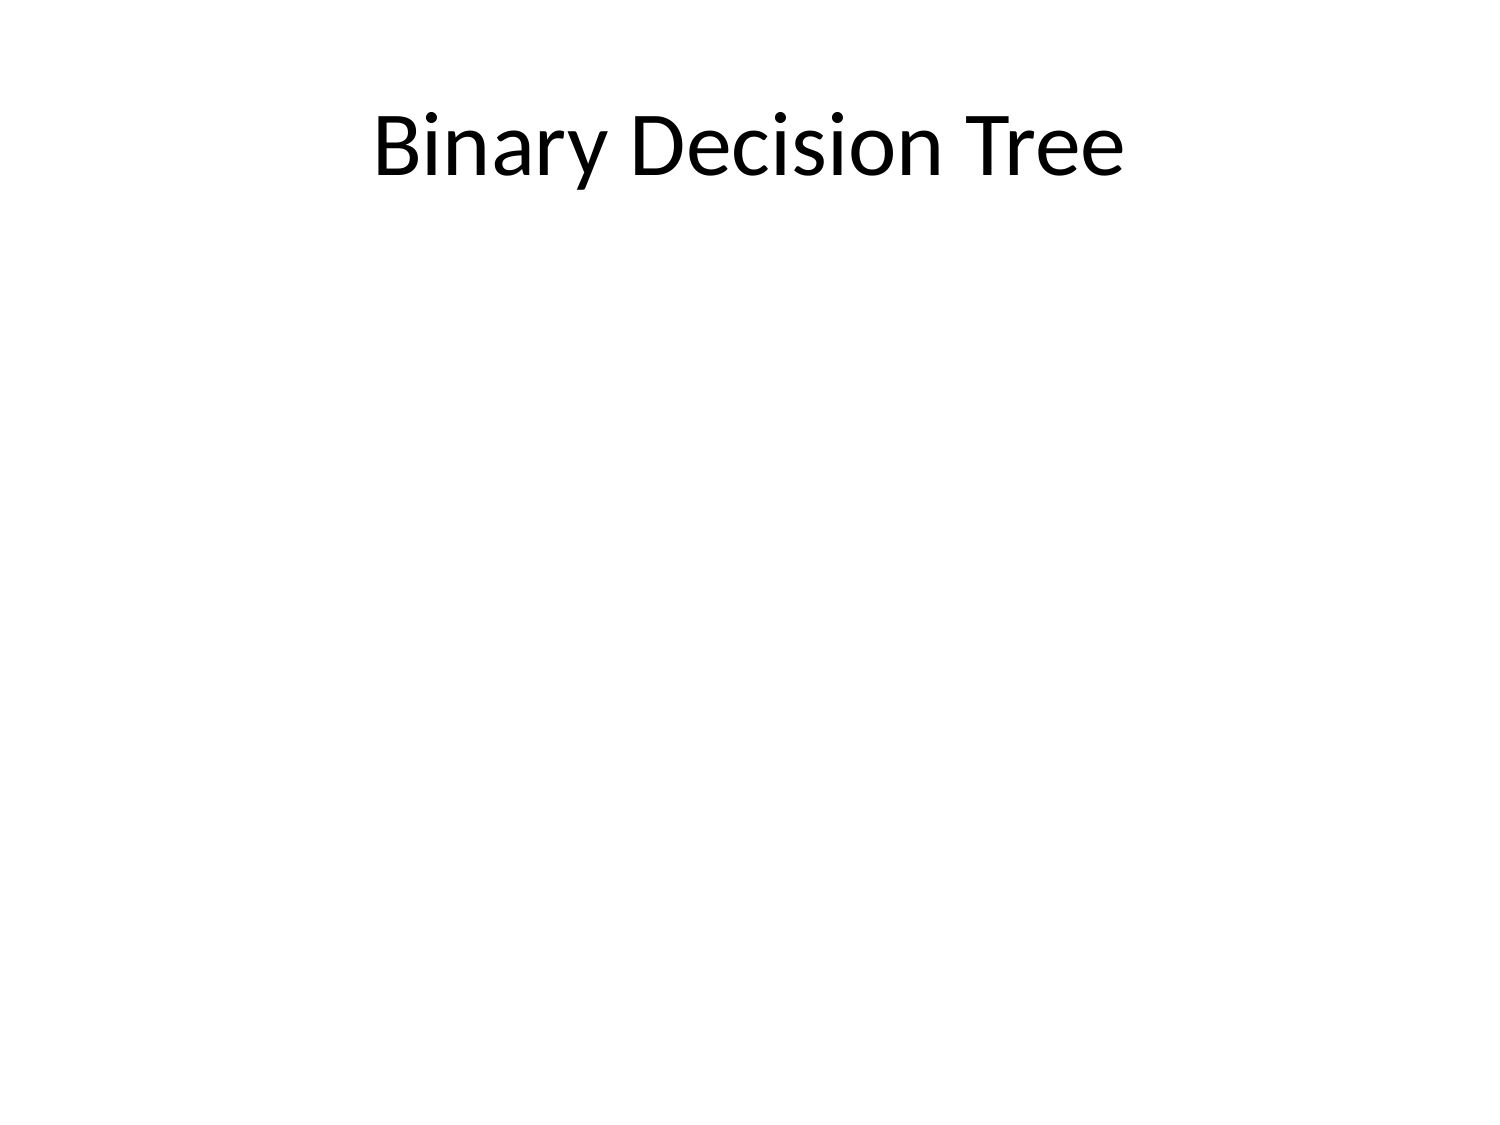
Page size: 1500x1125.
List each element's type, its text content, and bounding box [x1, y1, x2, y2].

title Binary Decision Tree [75, 45, 1425, 233]
